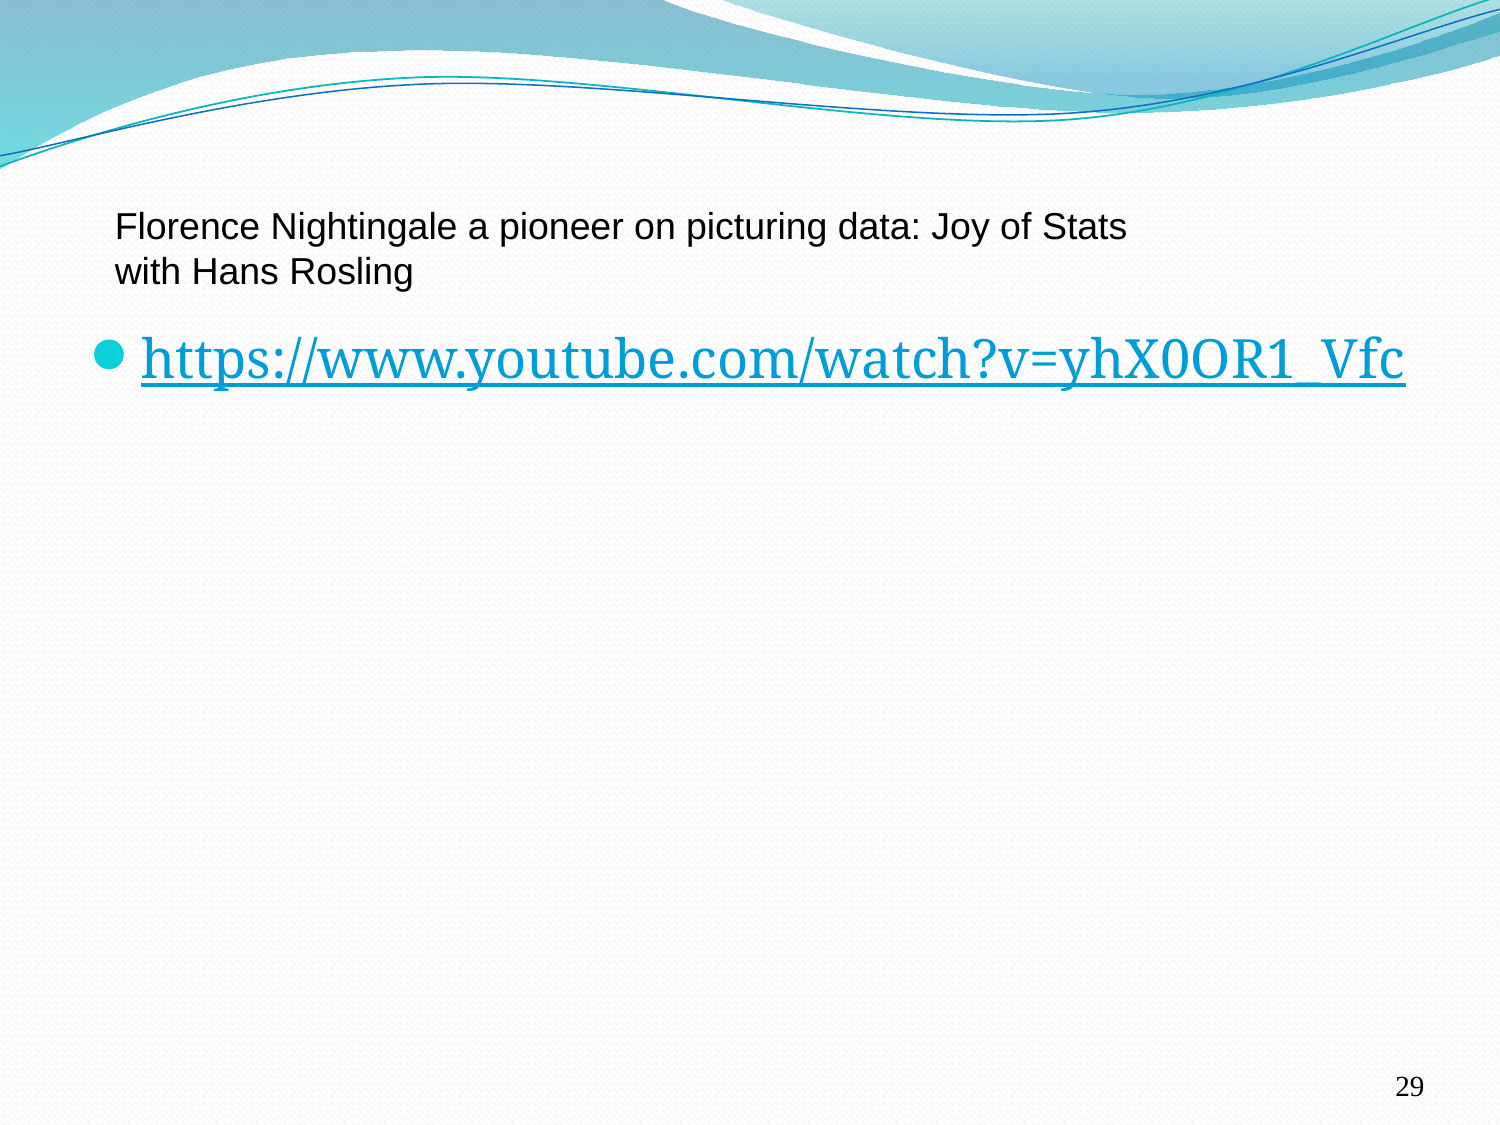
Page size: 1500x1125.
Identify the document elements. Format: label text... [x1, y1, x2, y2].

slide_number 29 [1299, 1042, 1425, 1103]
text_box Florence Nightingale a pioneer on picturing data: Joy of Stats with Hans Rosling [99, 194, 1178, 345]
list https://www.youtube.com/watch?v=yhX0OR1_Vfc [75, 317, 1425, 1038]
